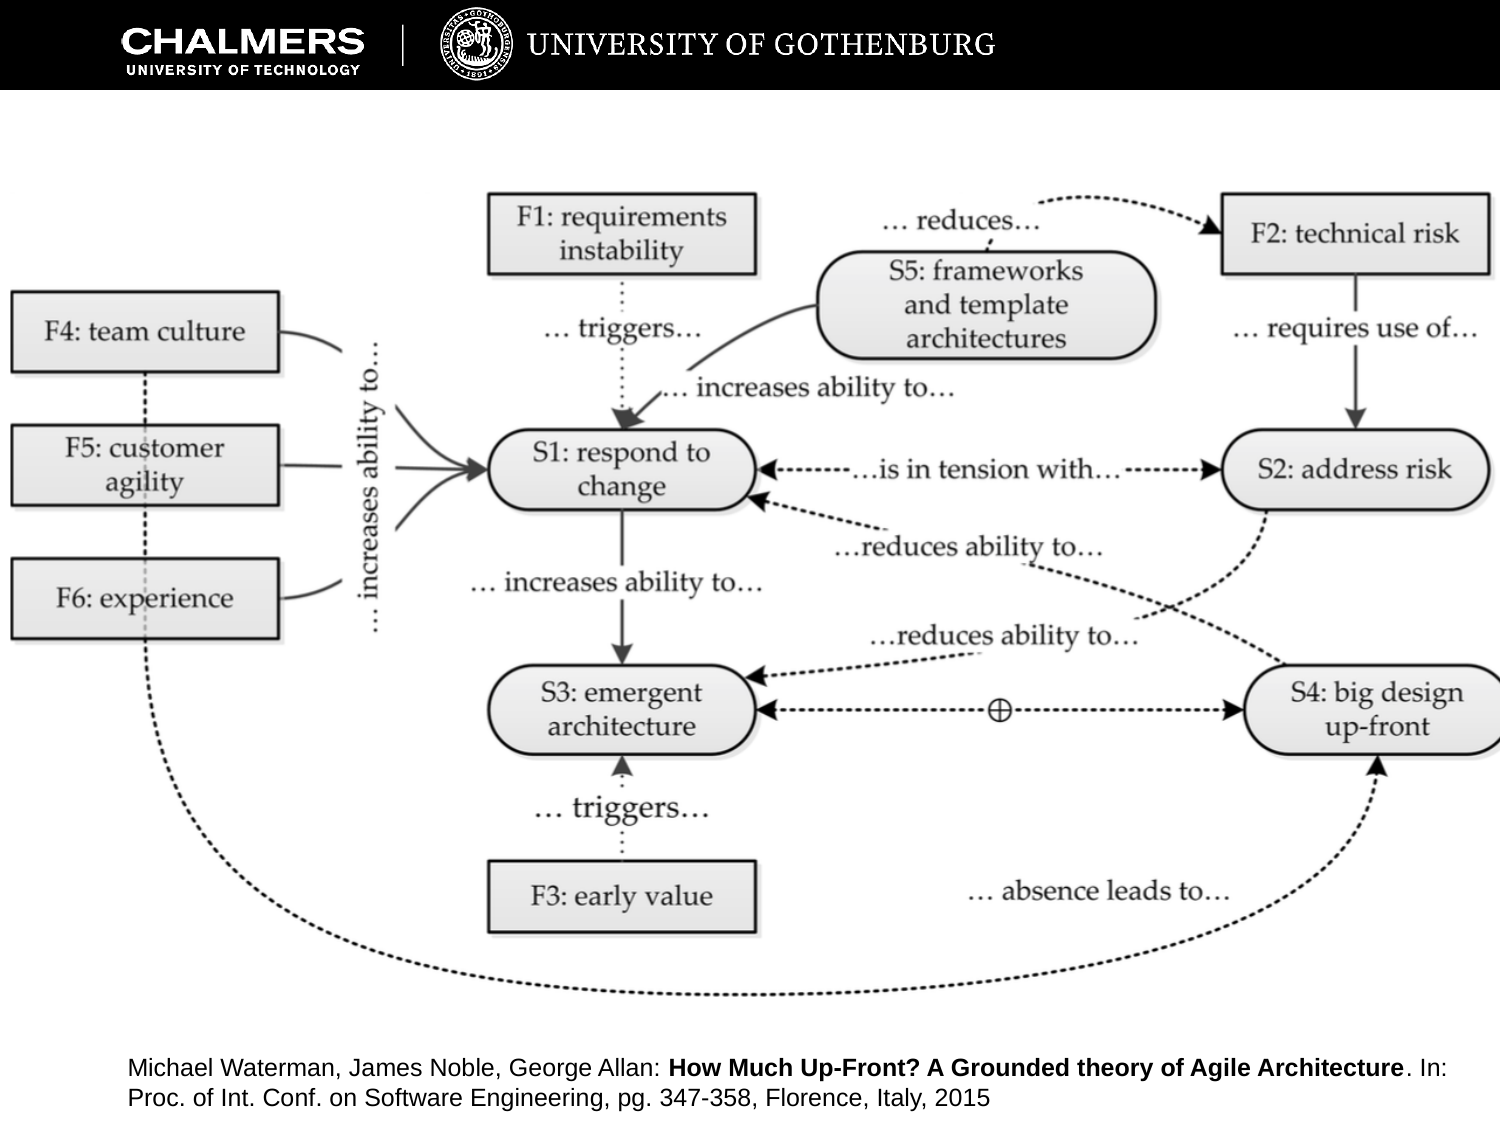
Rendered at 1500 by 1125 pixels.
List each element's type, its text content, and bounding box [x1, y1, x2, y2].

text_box Michael Waterman, James Noble, George Allan: How Much Up-Front? A Grounded theory of Agile Architecture. In: Proc. of Int. Conf. on Software Engineering, pg. 347-358, Florence, Italy, 2015 [112, 1050, 1500, 1120]
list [0, 137, 1500, 1042]
picture [112, 7, 999, 84]
